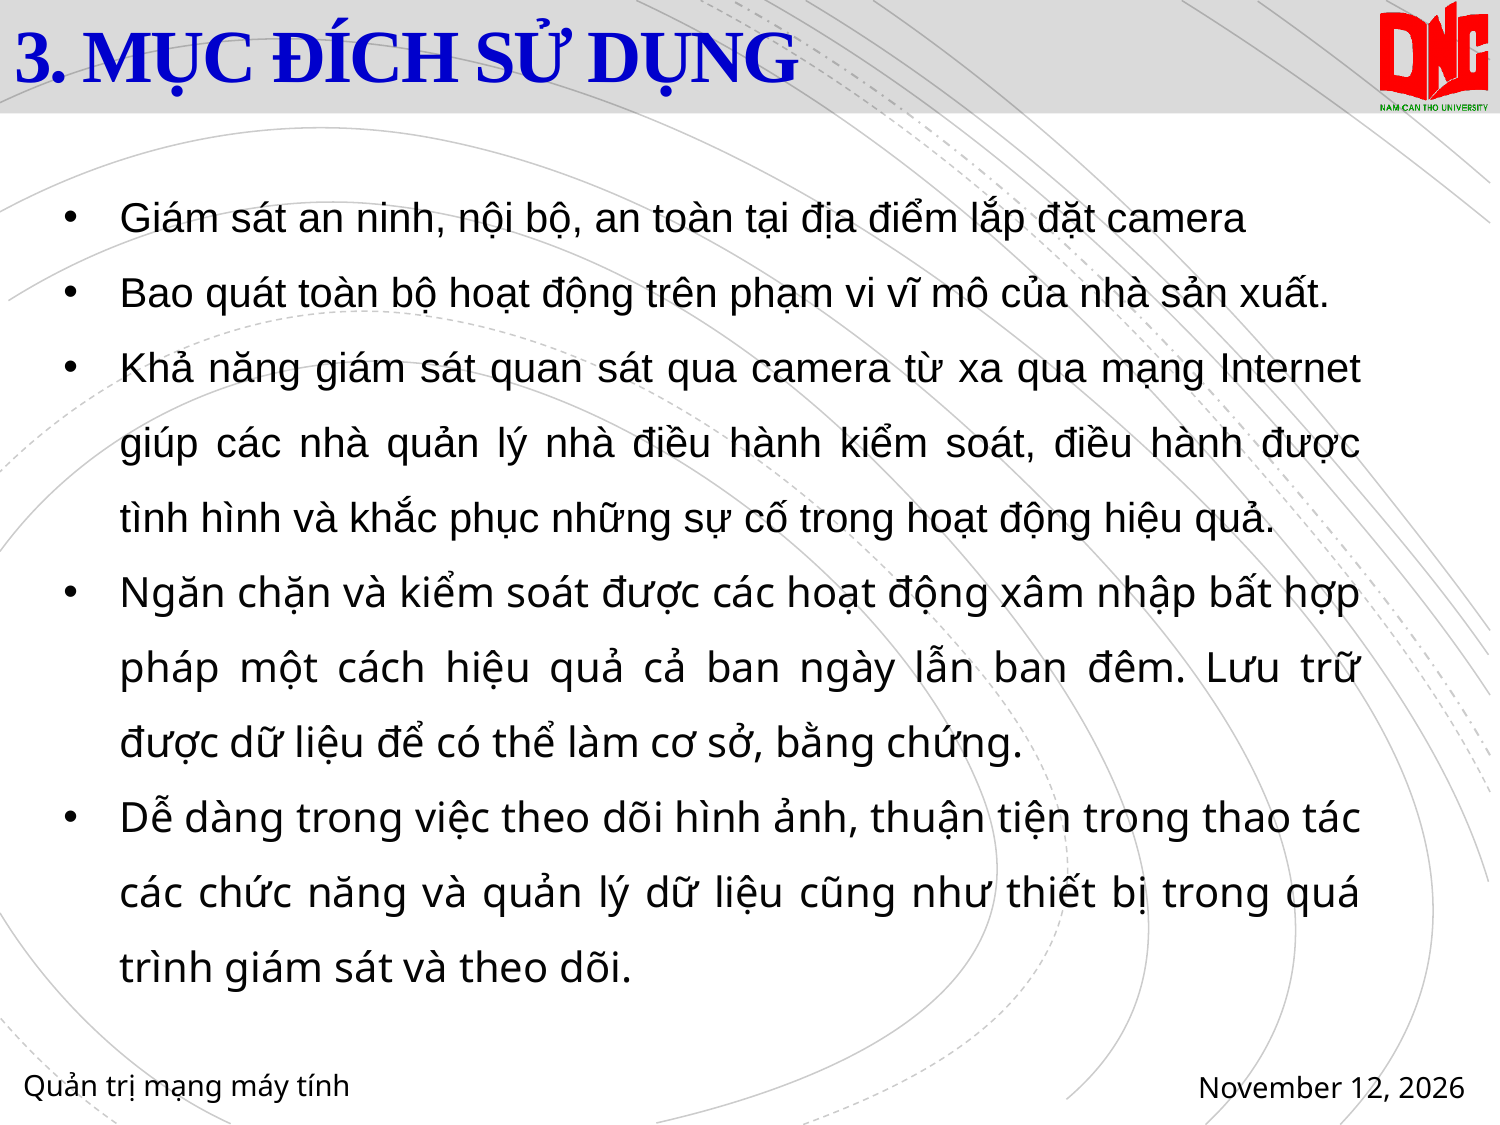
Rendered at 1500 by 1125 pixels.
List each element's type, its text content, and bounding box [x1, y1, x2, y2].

text_box Giám sát an ninh, nội bộ, an toàn tại địa điểm lắp đặt camera Bao quát toàn bộ hoạt động trên phạm vi vĩ mô của nhà sản xuất. Khả năng giám sát quan sát qua camera từ xa qua mạng Internet giúp các nhà quản lý nhà điều hành kiểm soát, điều hành được tình hình và khắc phục những sự cố trong hoạt động hiệu quả. Ngăn chặn và kiểm soát được các hoạt động xâm nhập bất hợp pháp một cách hiệu quả cả ban ngày lẫn ban đêm. Lưu trữ được dữ liệu để có thể làm cơ sở, bằng chứng. Dễ dàng trong việc theo dõi hình ảnh, thuận tiện trong thao tác các chức năng và quản lý dữ liệu cũng như thiết bị trong quá trình giám sát và theo dõi. [48, 158, 1377, 999]
footer Quản trị mạng máy tính [8, 1059, 467, 1113]
picture [1378, 0, 1489, 111]
title 3. MỤC ĐÍCH SỬ DỤNG [0, 1, 1345, 114]
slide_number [1110, 1062, 1481, 1116]
